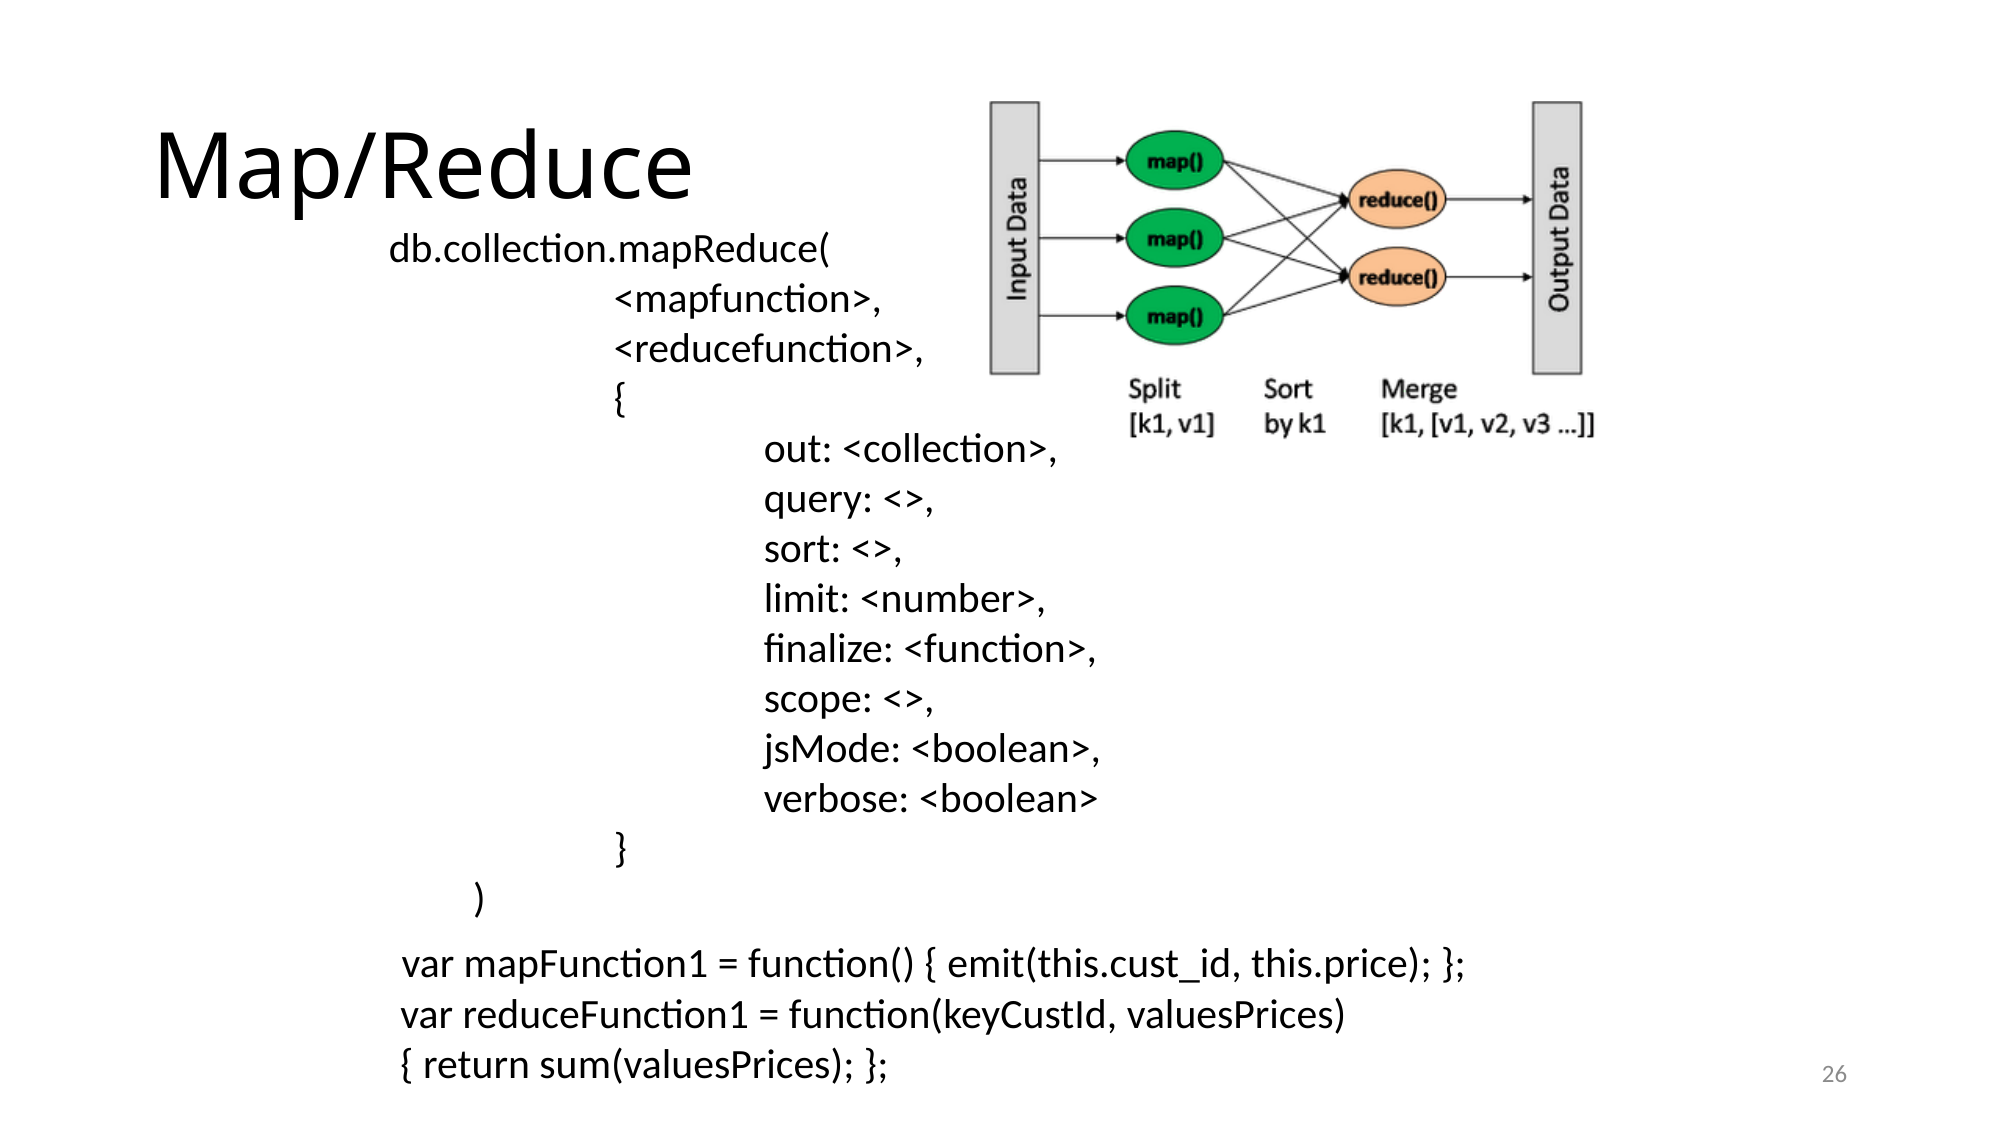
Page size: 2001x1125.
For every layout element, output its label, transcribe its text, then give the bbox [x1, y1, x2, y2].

text_box db.collection.mapReduce( <mapfunction>, <reducefunction>, { out: <collection>, query: <>, sort: <>, limit: <number>, finalize: <function>, scope: <>, jsMode: <boolean>, verbose: <boolean> } ) [373, 213, 1319, 929]
picture [988, 101, 1614, 448]
text_box var mapFunction1 = function() { emit(this.cust_id, this.price); }; [386, 928, 1491, 979]
title Map/Reduce [137, 59, 1863, 278]
text_box var reduceFunction1 = function(keyCustId, valuesPrices) { return sum(valuesPrices); }; [385, 979, 1550, 1094]
slide_number 26 [1412, 1042, 1863, 1103]
